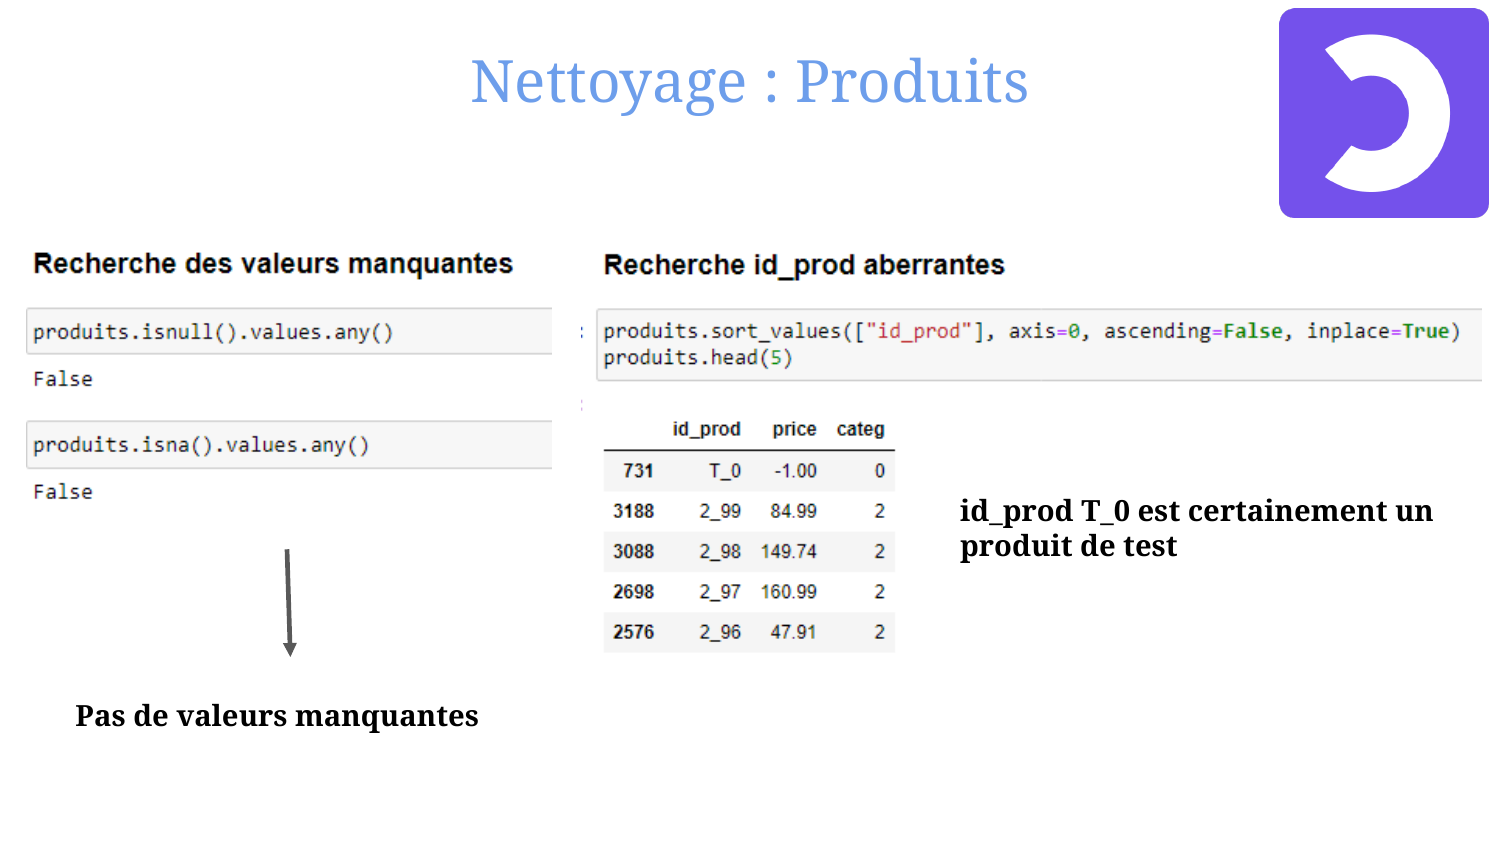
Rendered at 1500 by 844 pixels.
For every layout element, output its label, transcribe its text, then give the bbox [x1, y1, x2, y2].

picture [1279, 8, 1489, 219]
text_box Pas de valeurs manquantes [60, 682, 517, 740]
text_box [286, 548, 291, 658]
text_box Nettoyage : Produits [433, 29, 1067, 124]
picture [581, 242, 1482, 687]
picture [25, 242, 552, 522]
